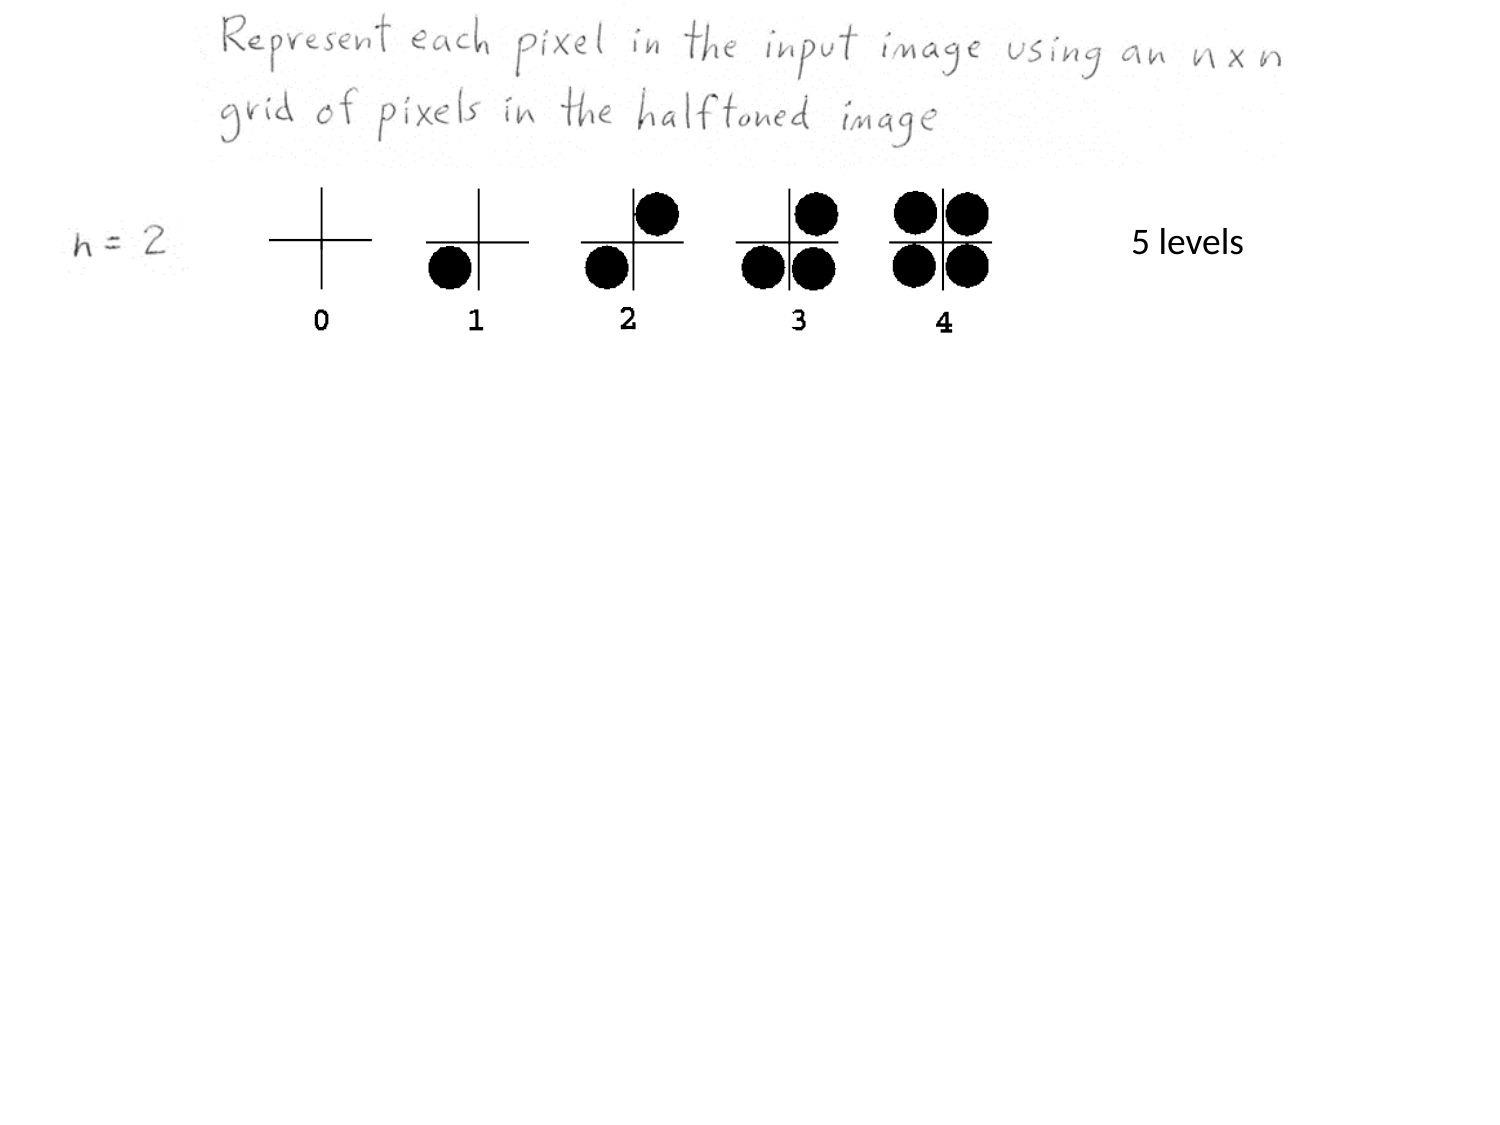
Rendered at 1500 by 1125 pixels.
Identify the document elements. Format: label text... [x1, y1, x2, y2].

picture [59, 209, 191, 276]
picture [193, 0, 1307, 344]
text_box 5 levels [1116, 209, 1259, 270]
